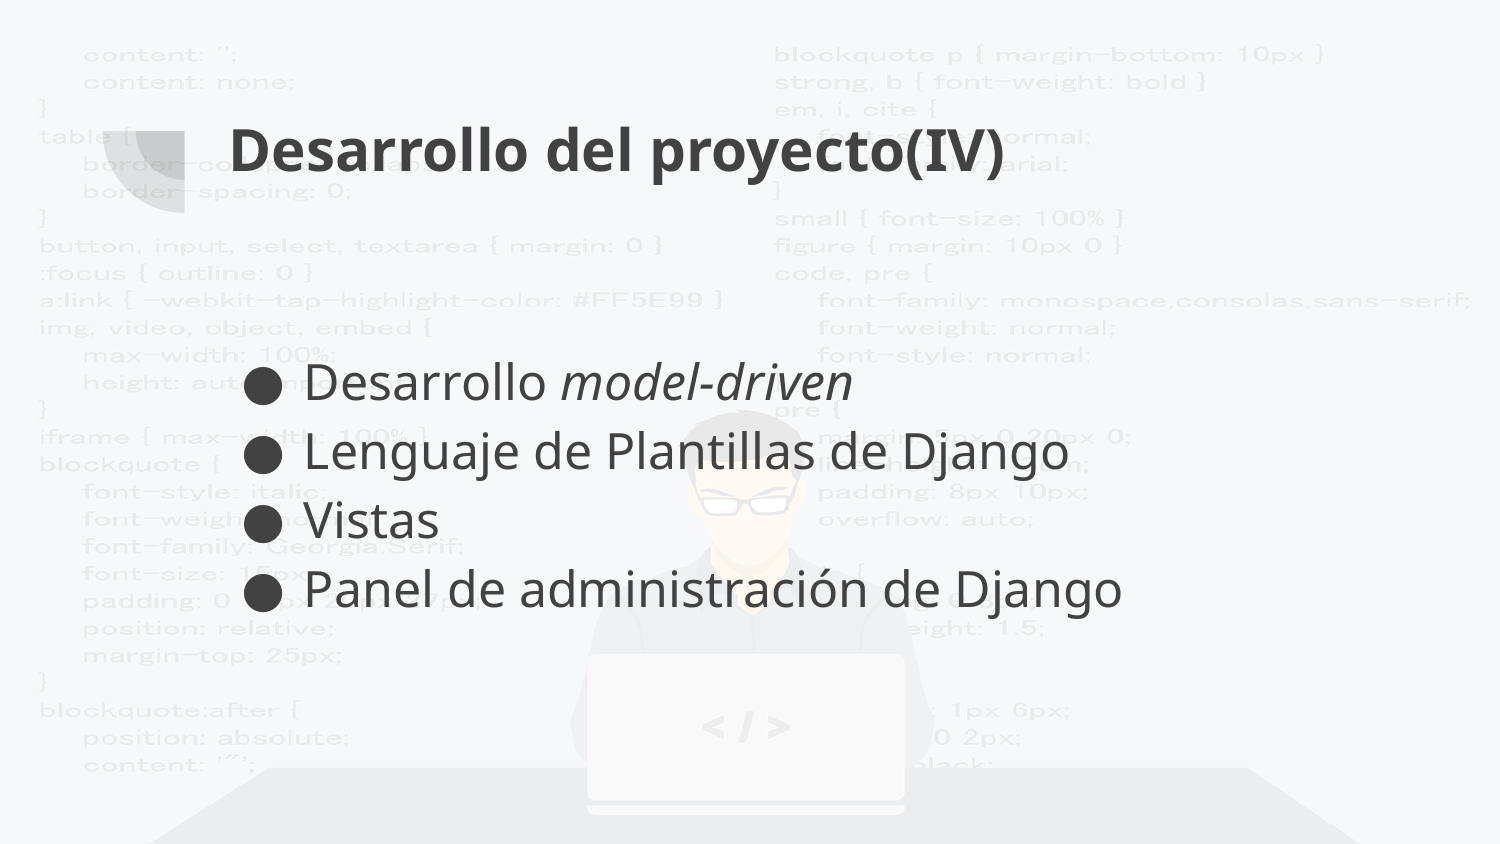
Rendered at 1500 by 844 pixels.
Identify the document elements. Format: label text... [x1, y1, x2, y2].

picture [0, 0, 1500, 844]
list Desarrollo model-driven Lenguaje de Plantillas de Django Vistas Panel de administración de Django [213, 326, 1368, 744]
title Desarrollo del proyecto(IV) [213, 98, 1368, 263]
